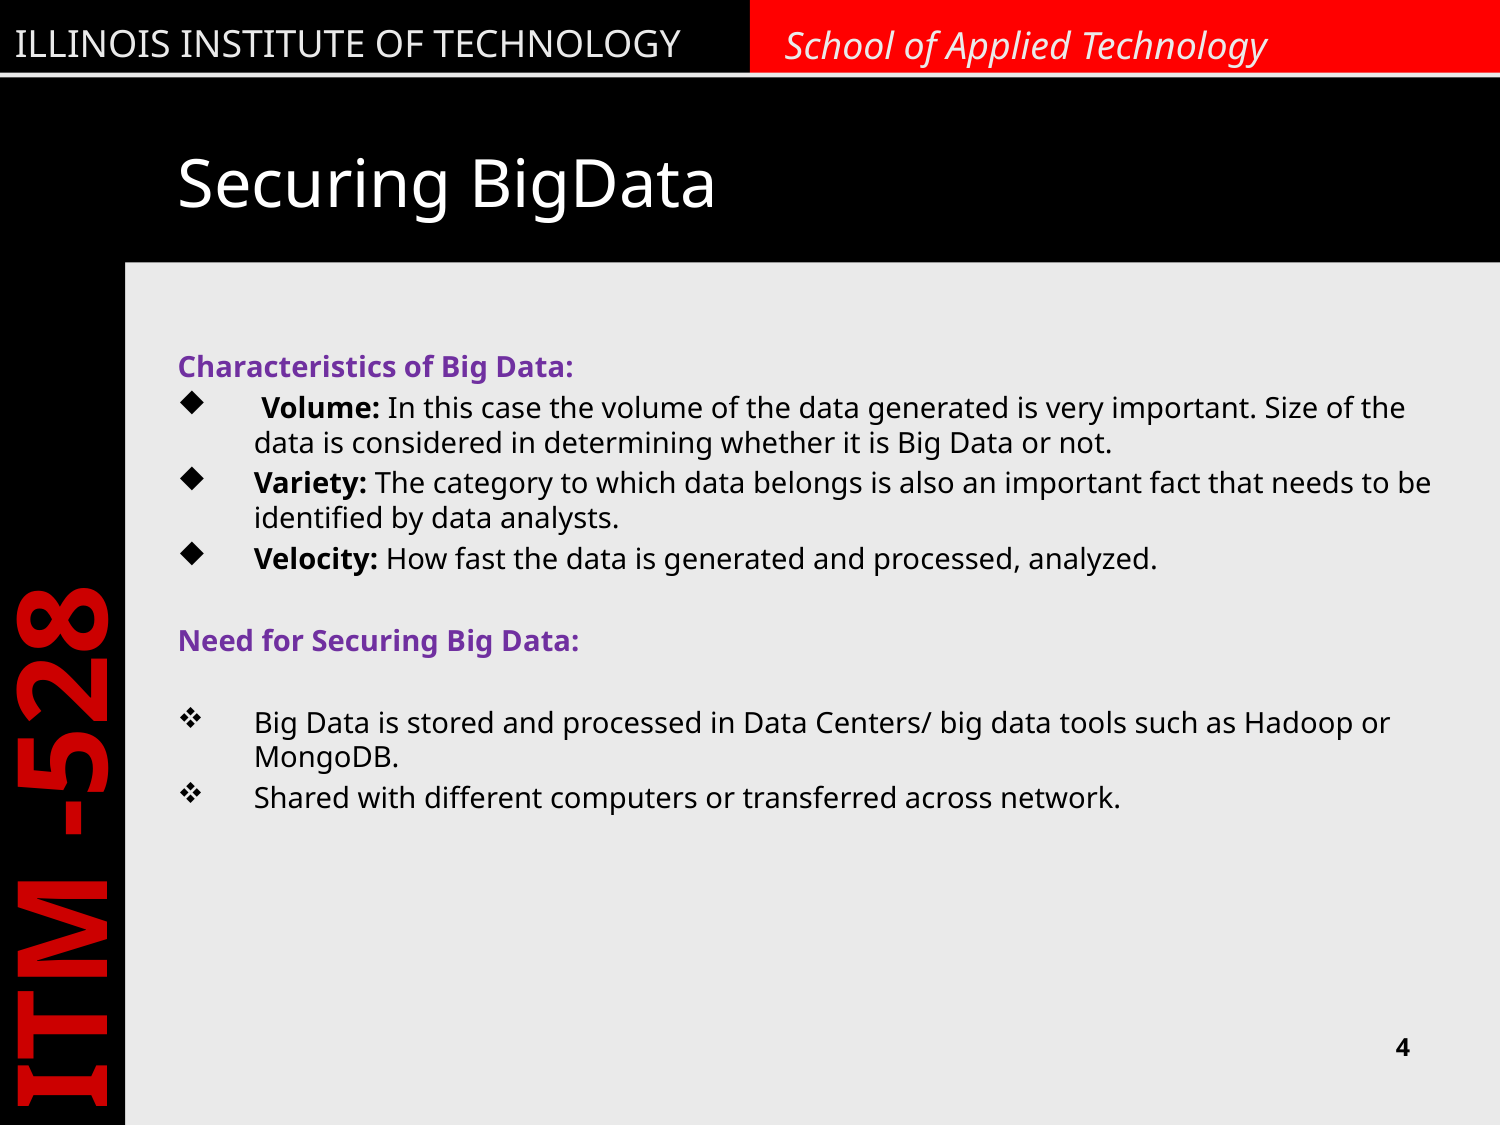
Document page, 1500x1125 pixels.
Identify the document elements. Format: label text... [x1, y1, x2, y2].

slide_number 4 [1074, 1024, 1426, 1103]
title Securing BigData [162, 87, 1426, 276]
list Characteristics of Big Data: Volume: In this case the volume of the data generated is very important. Size of the data is considered in determining whether it is Big Data or not. Variety: The category to which data belongs is also an important fact that needs to be identified by data analysts. Velocity: How fast the data is generated and processed, analyzed. Need for Securing Big Data: Big Data is stored and processed in Data Centers/ big data tools such as Hadoop or MongoDB. Shared with different computers or transferred across network. [162, 299, 1451, 1006]
